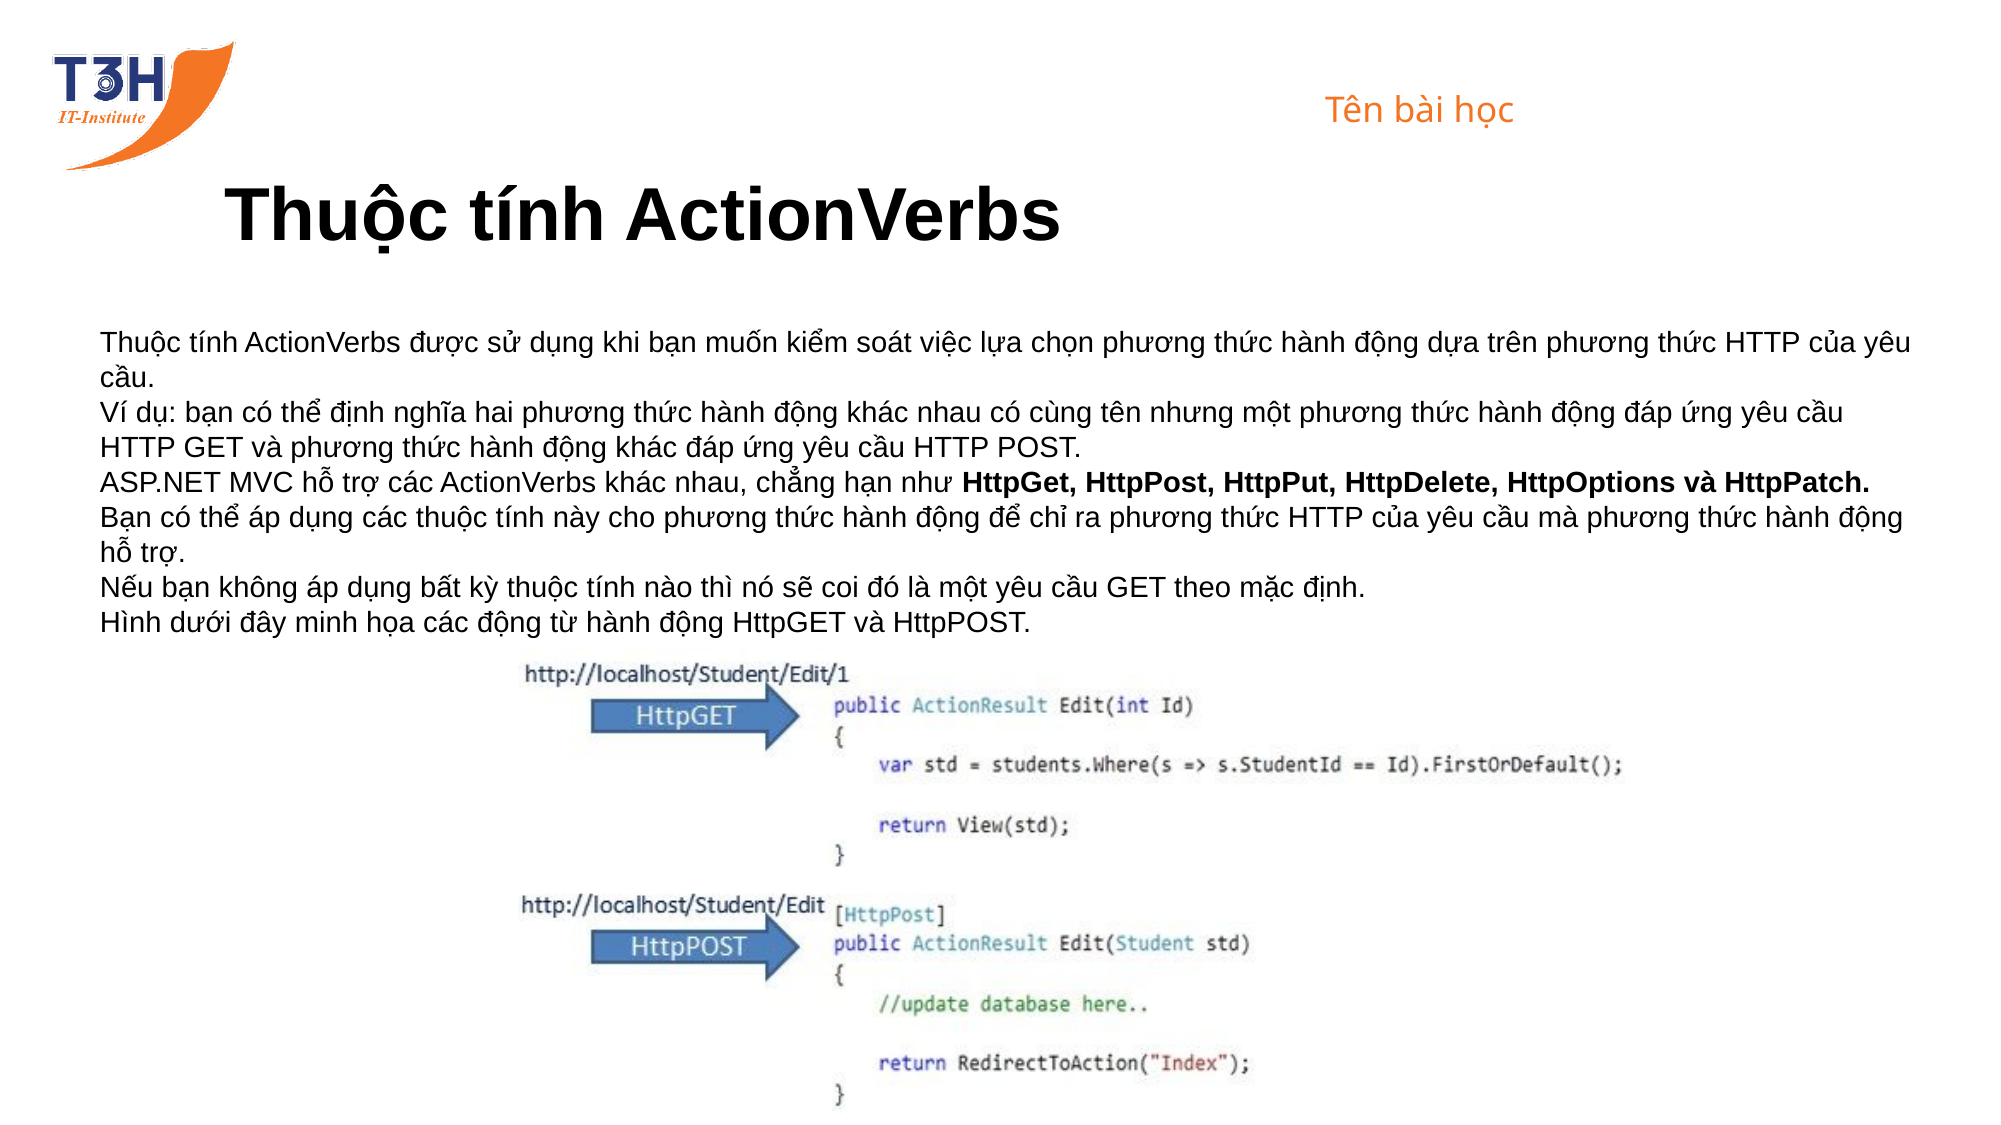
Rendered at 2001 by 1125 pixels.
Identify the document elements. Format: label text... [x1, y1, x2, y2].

picture [49, 37, 238, 173]
text_box Thuộc tính ActionVerbs được sử dụng khi bạn muốn kiểm soát việc lựa chọn phương thức hành động dựa trên phương thức HTTP của yêu cầu. Ví dụ: bạn có thể định nghĩa hai phương thức hành động khác nhau có cùng tên nhưng một phương thức hành động đáp ứng yêu cầu HTTP GET và phương thức hành động khác đáp ứng yêu cầu HTTP POST. ASP.NET MVC hỗ trợ các ActionVerbs khác nhau, chẳng hạn như HttpGet, HttpPost, HttpPut, HttpDelete, HttpOptions và HttpPatch. Bạn có thể áp dụng các thuộc tính này cho phương thức hành động để chỉ ra phương thức HTTP của yêu cầu mà phương thức hành động hỗ trợ. Nếu bạn không áp dụng bất kỳ thuộc tính nào thì nó sẽ coi đó là một yêu cầu GET theo mặc định. Hình dưới đây minh họa các động từ hành động HttpGET và HttpPOST. [85, 315, 1941, 646]
text_box Tên bài học [1325, 87, 1800, 131]
picture [518, 648, 1625, 1125]
text_box Thuộc tính ActionVerbs [209, 158, 1891, 263]
